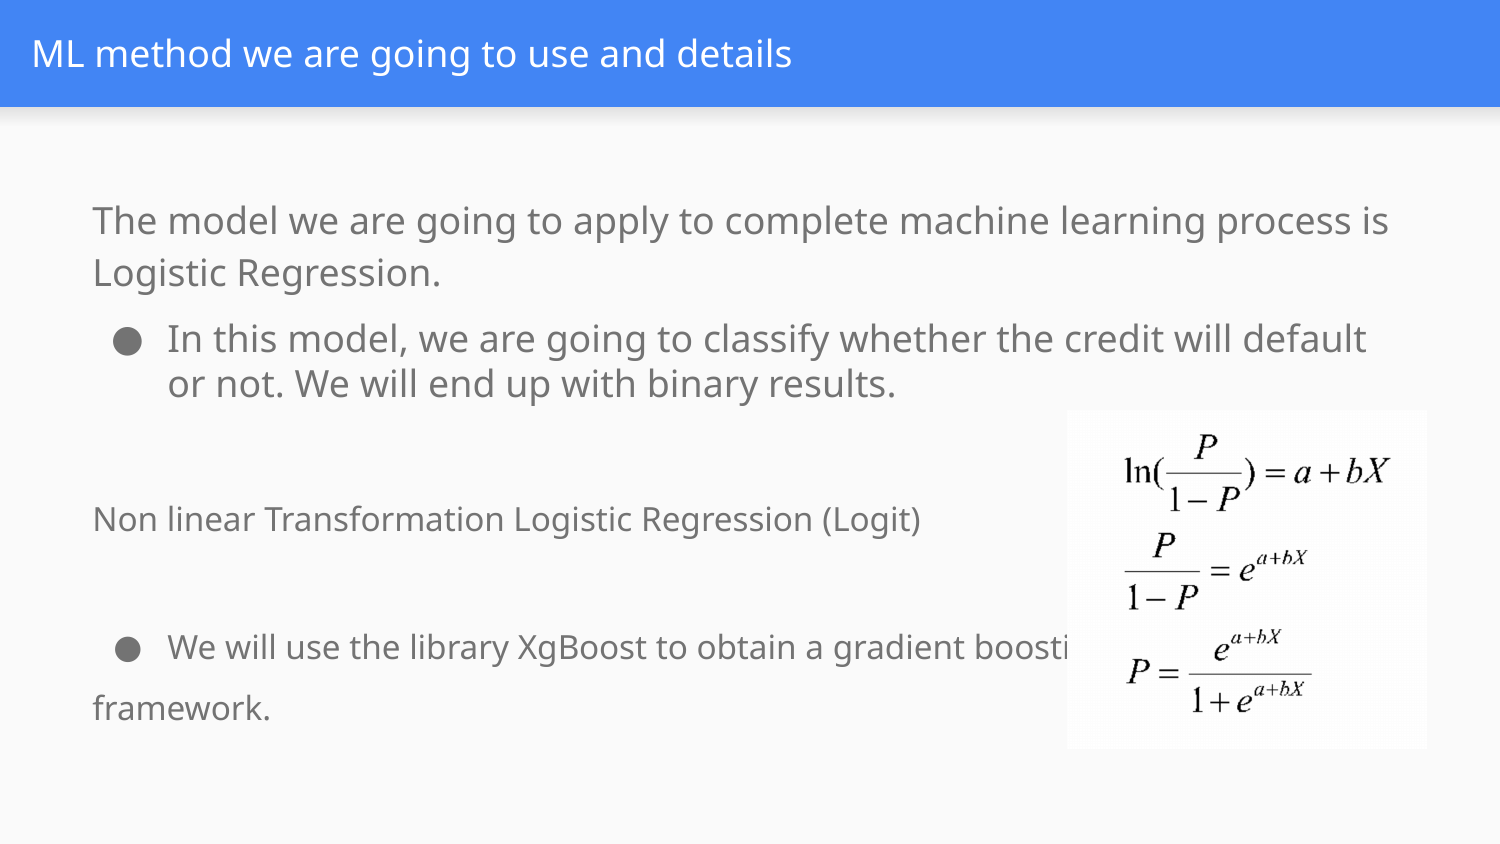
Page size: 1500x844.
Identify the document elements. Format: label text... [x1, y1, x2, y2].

list The model we are going to apply to complete machine learning process is Logistic Regression. In this model, we are going to classify whether the credit will default or not. We will end up with binary results. Non linear Transformation Logistic Regression (Logit) We will use the library XgBoost to obtain a gradient boosting framework. [77, 175, 1427, 760]
title ML method we are going to use and details [16, 2, 1464, 102]
picture [1066, 410, 1427, 749]
